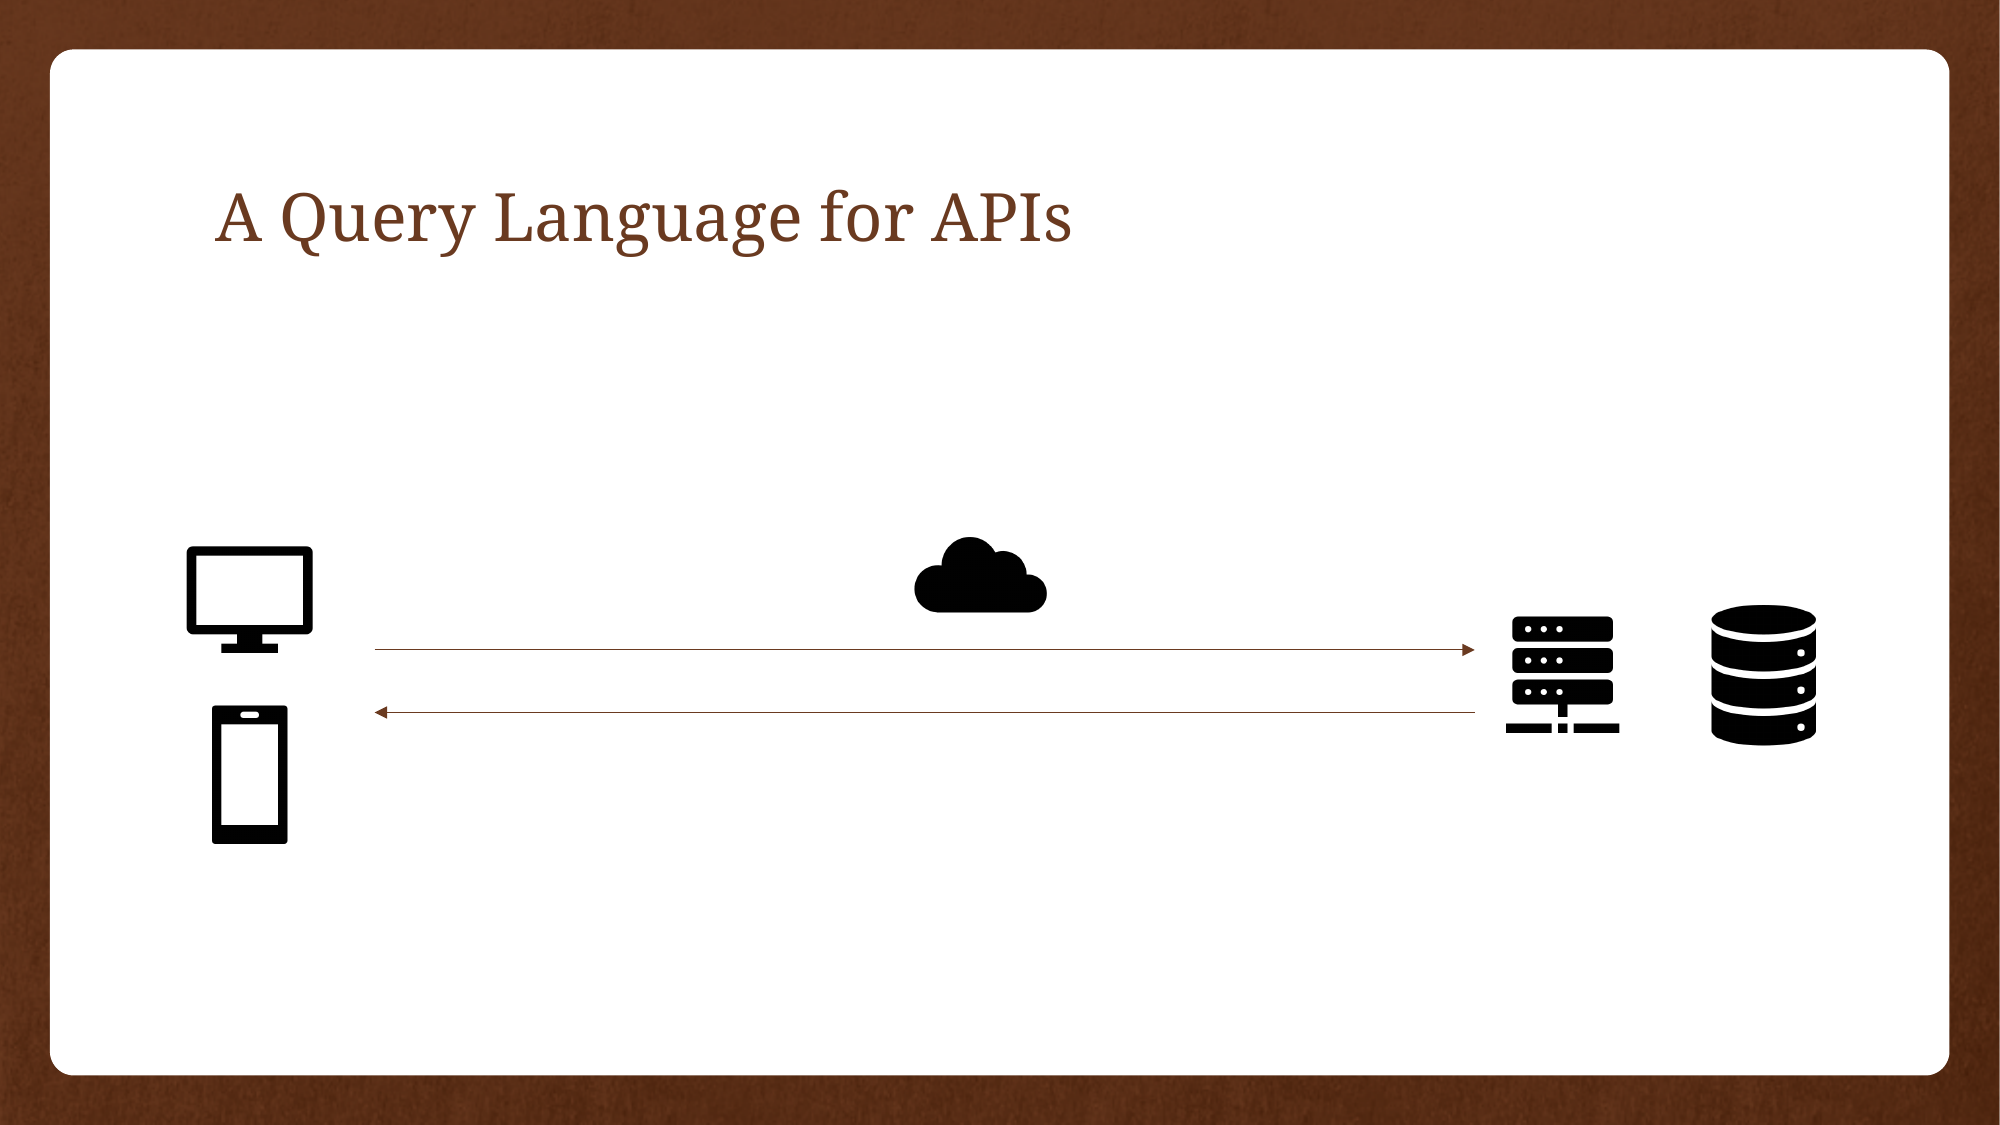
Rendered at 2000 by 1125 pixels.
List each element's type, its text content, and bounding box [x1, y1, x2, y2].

picture [905, 499, 1056, 649]
picture [174, 699, 325, 850]
title A Query Language for APIs [199, 70, 1800, 263]
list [174, 524, 325, 675]
picture [1674, 586, 1853, 764]
picture [1487, 599, 1638, 750]
